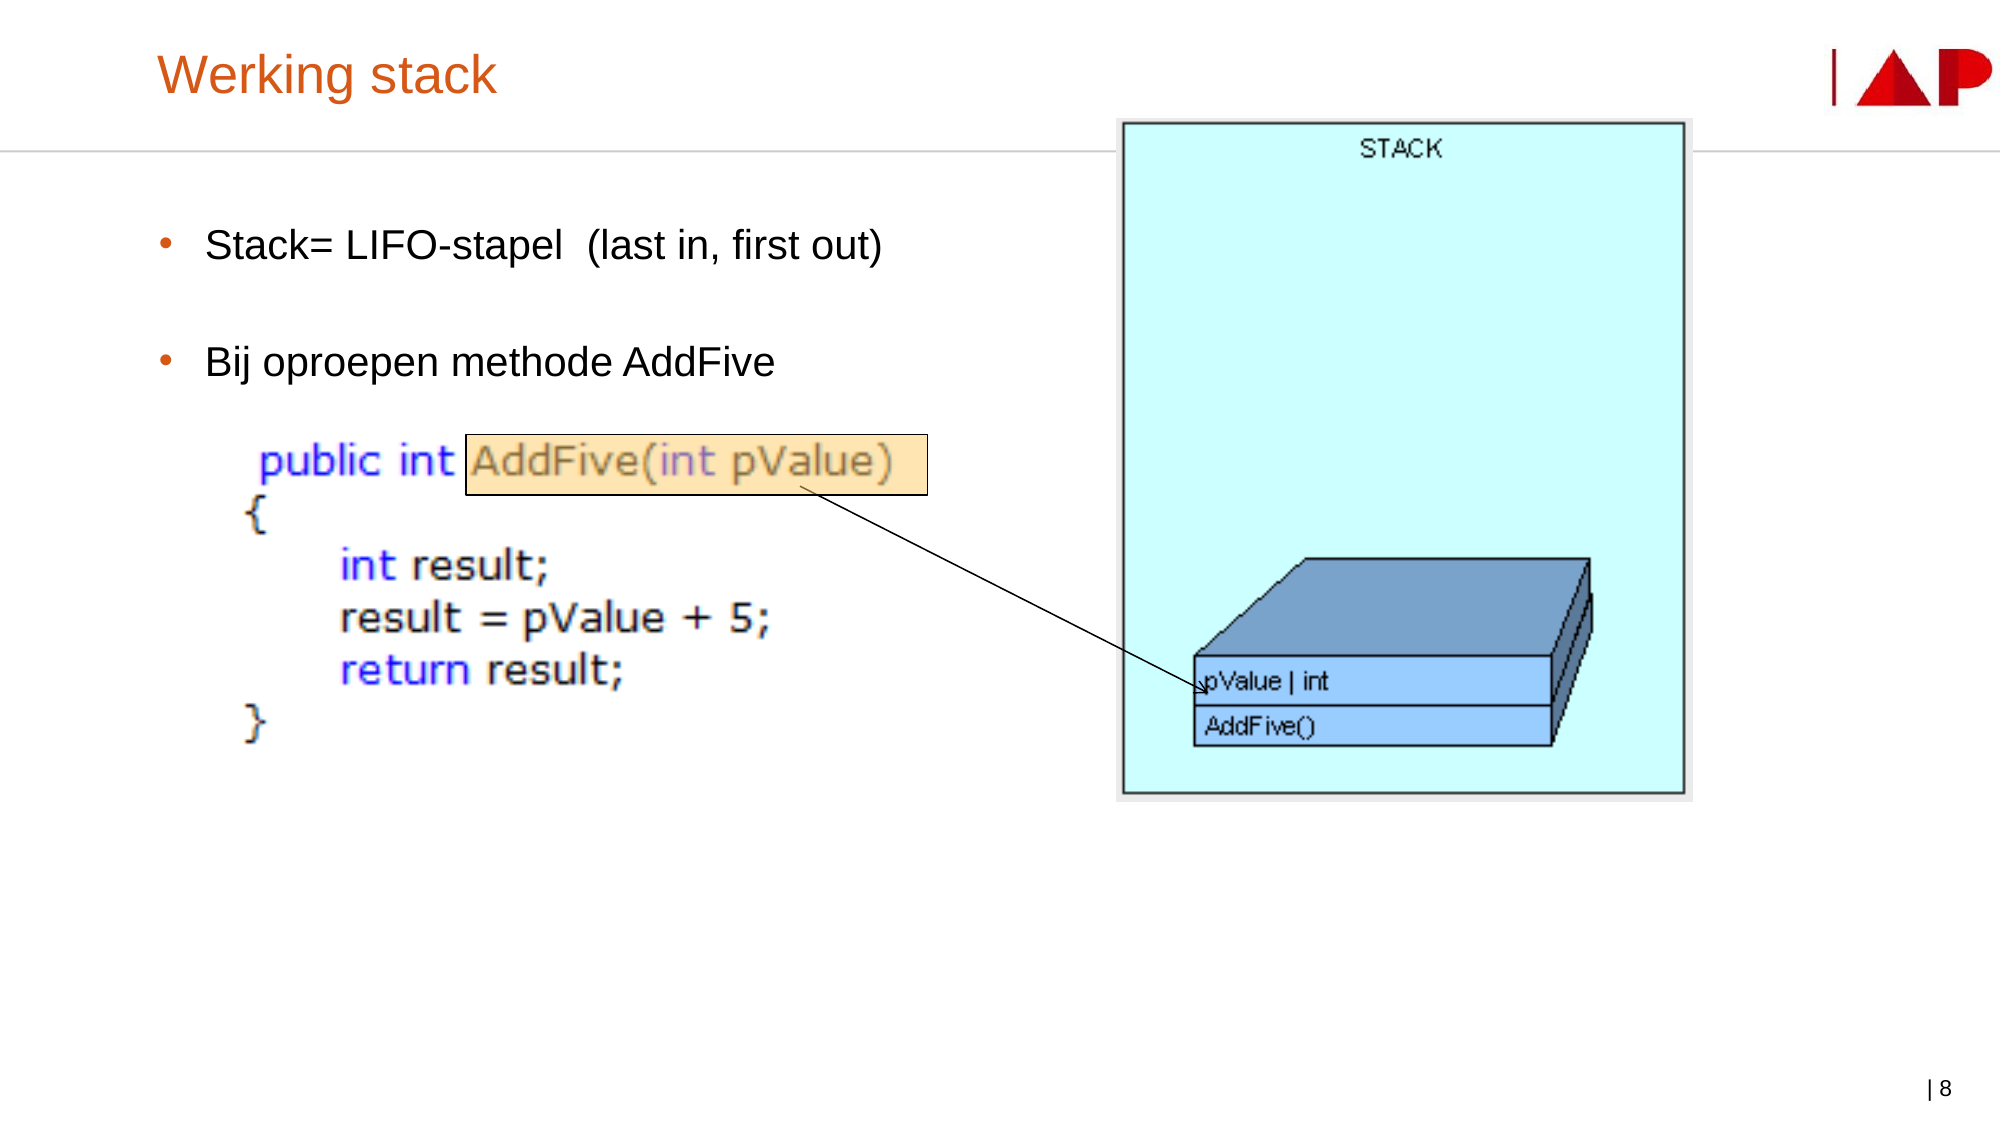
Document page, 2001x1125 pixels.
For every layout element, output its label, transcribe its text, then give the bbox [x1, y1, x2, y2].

title Werking stack [157, 0, 1843, 152]
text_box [799, 485, 1209, 694]
list Stack= LIFO-stapel (last in, first out) Bij oproepen methode AddFive [157, 217, 1955, 1023]
picture [224, 434, 980, 777]
picture [1115, 118, 1693, 802]
slide_number | 8 [1425, 1061, 1953, 1113]
picture [1843, 10, 2000, 142]
